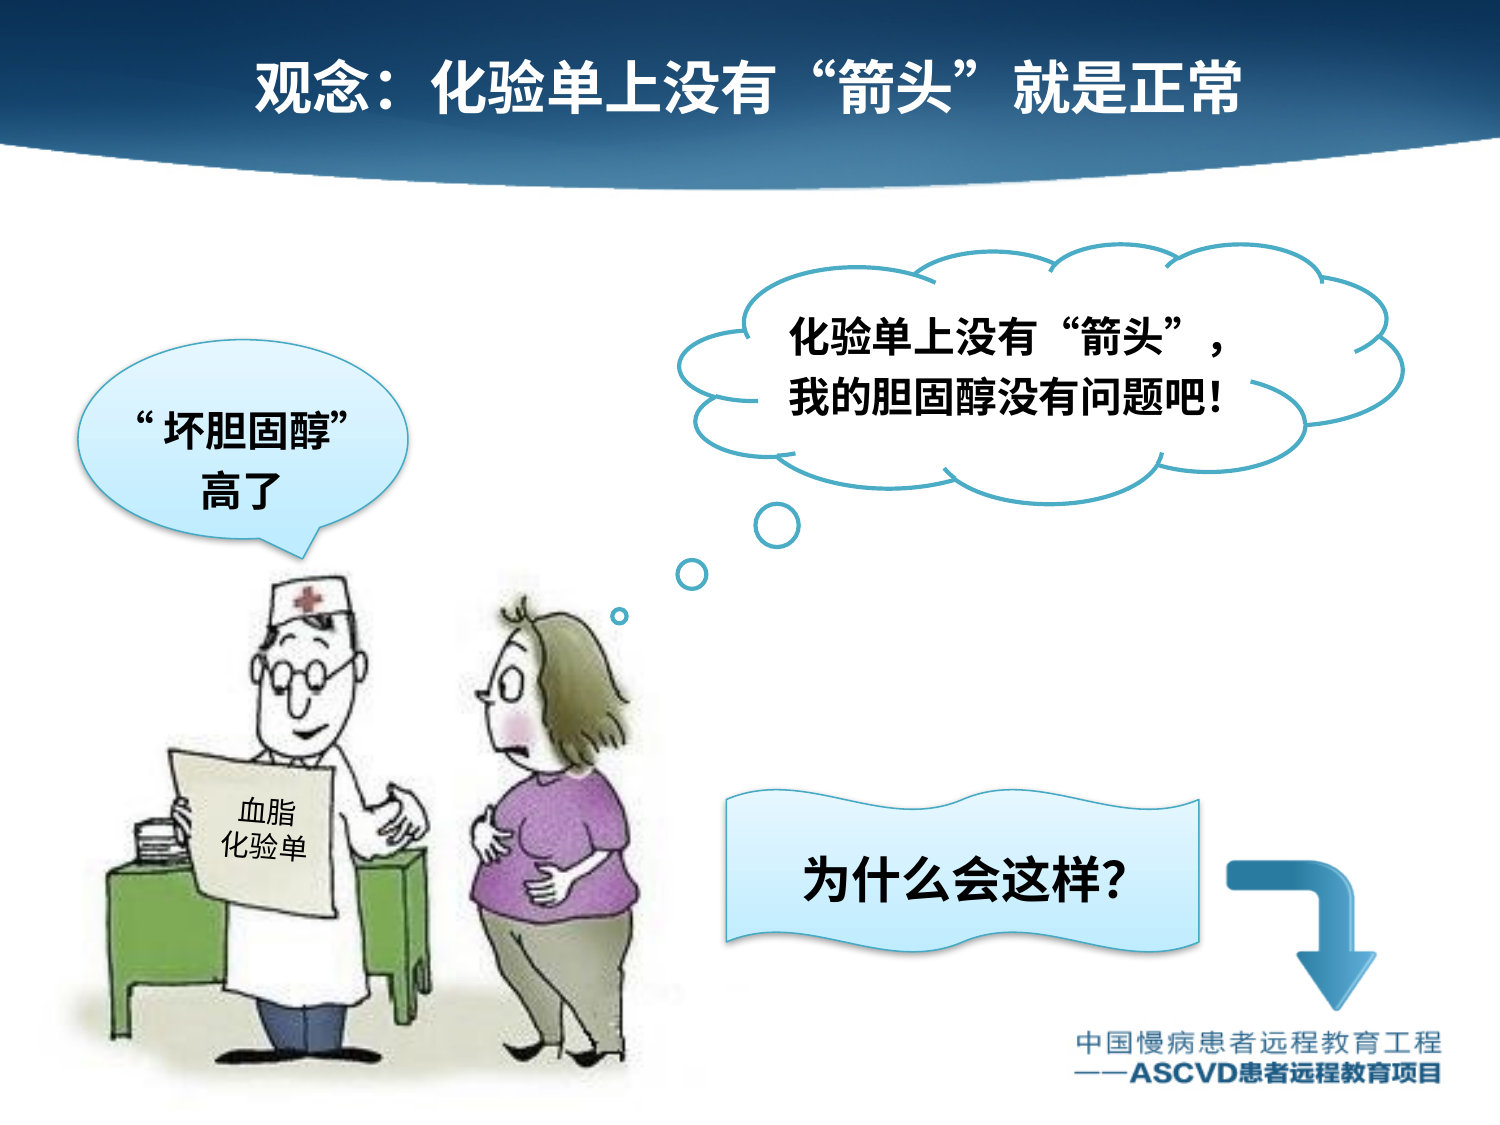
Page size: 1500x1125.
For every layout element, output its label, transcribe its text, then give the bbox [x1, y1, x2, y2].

text_box [784, 788, 1200, 934]
text_box [1106, 948, 1185, 953]
text_box [676, 242, 1405, 507]
text_box [119, 506, 367, 535]
text_box [753, 501, 801, 549]
text_box [869, 948, 948, 953]
text_box 为什么会这样？ [787, 829, 1199, 948]
text_box [101, 338, 385, 387]
title 观念：化验单上没有“箭头”就是正常 [0, 0, 1500, 173]
text_box 化验单上没有“箭头”， 我的胆固醇没有问题吧！ [773, 293, 1282, 432]
text_box “坏胆固醇” 高了 [76, 387, 408, 506]
picture [0, 173, 1500, 1125]
